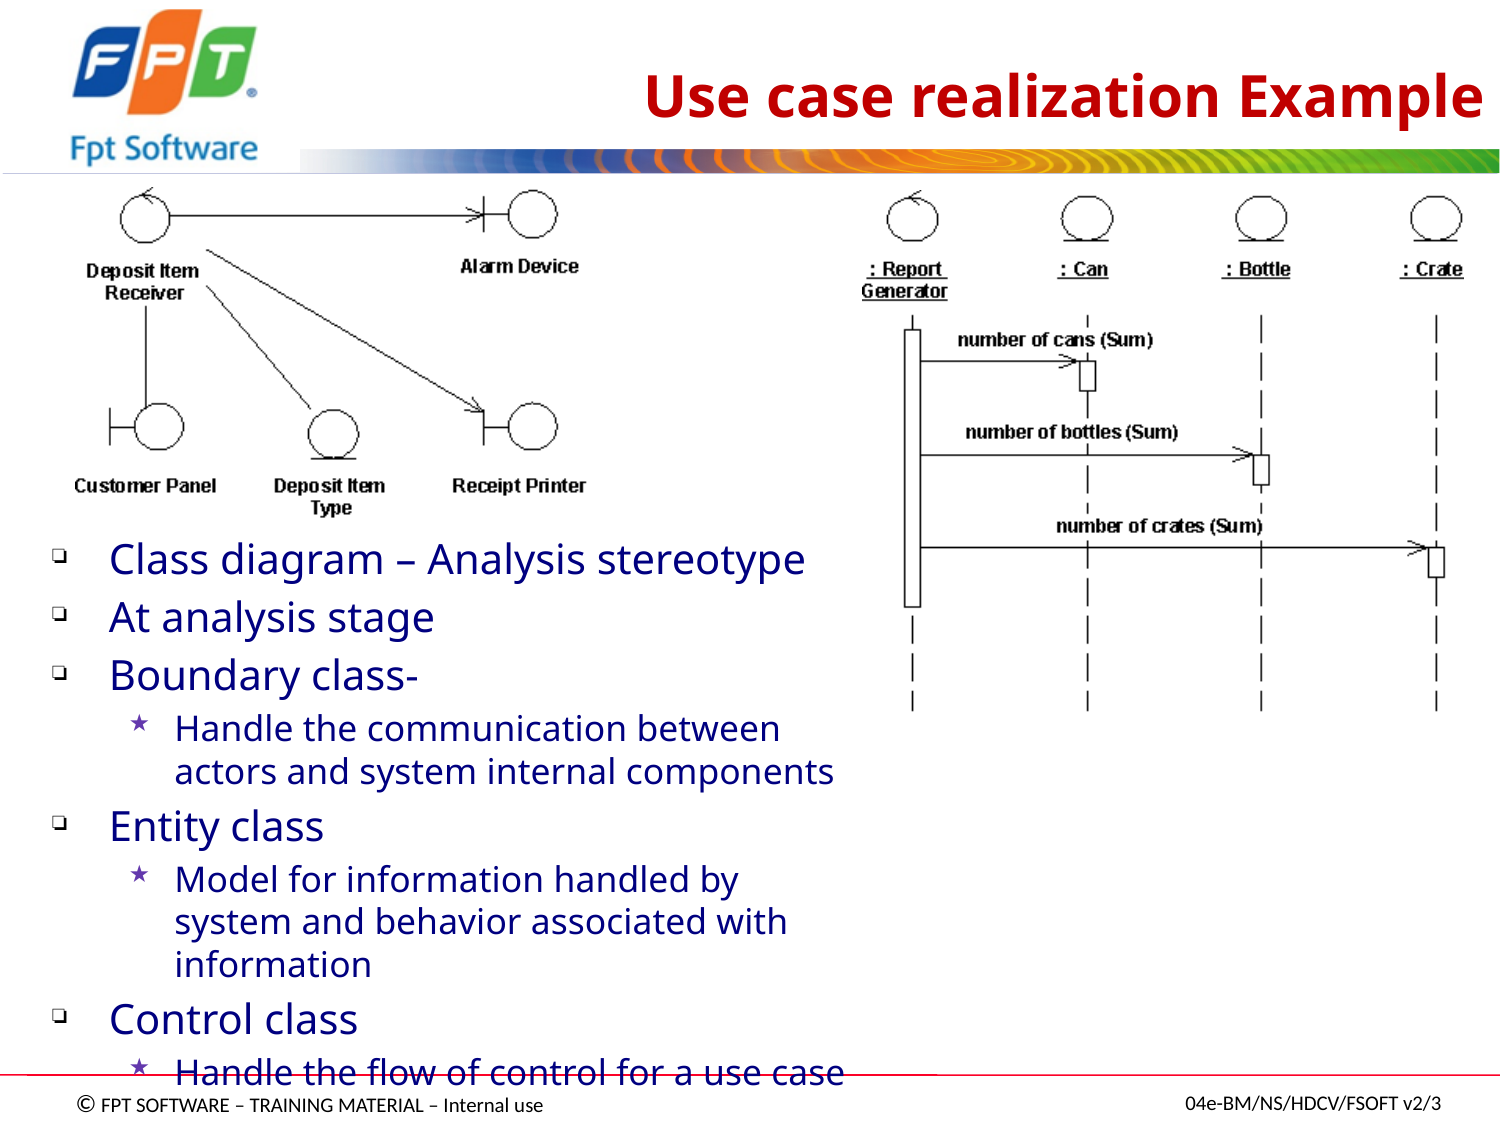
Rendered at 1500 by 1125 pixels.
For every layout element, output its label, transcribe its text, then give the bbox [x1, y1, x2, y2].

list Class diagram – Analysis stereotype At analysis stage Boundary class- Handle the communication between actors and system internal components Entity class Model for information handled by system and behavior associated with information Control class Handle the flow of control for a use case [37, 524, 863, 1063]
picture [0, 8, 1500, 713]
title Use case realization Example [149, 0, 1500, 188]
